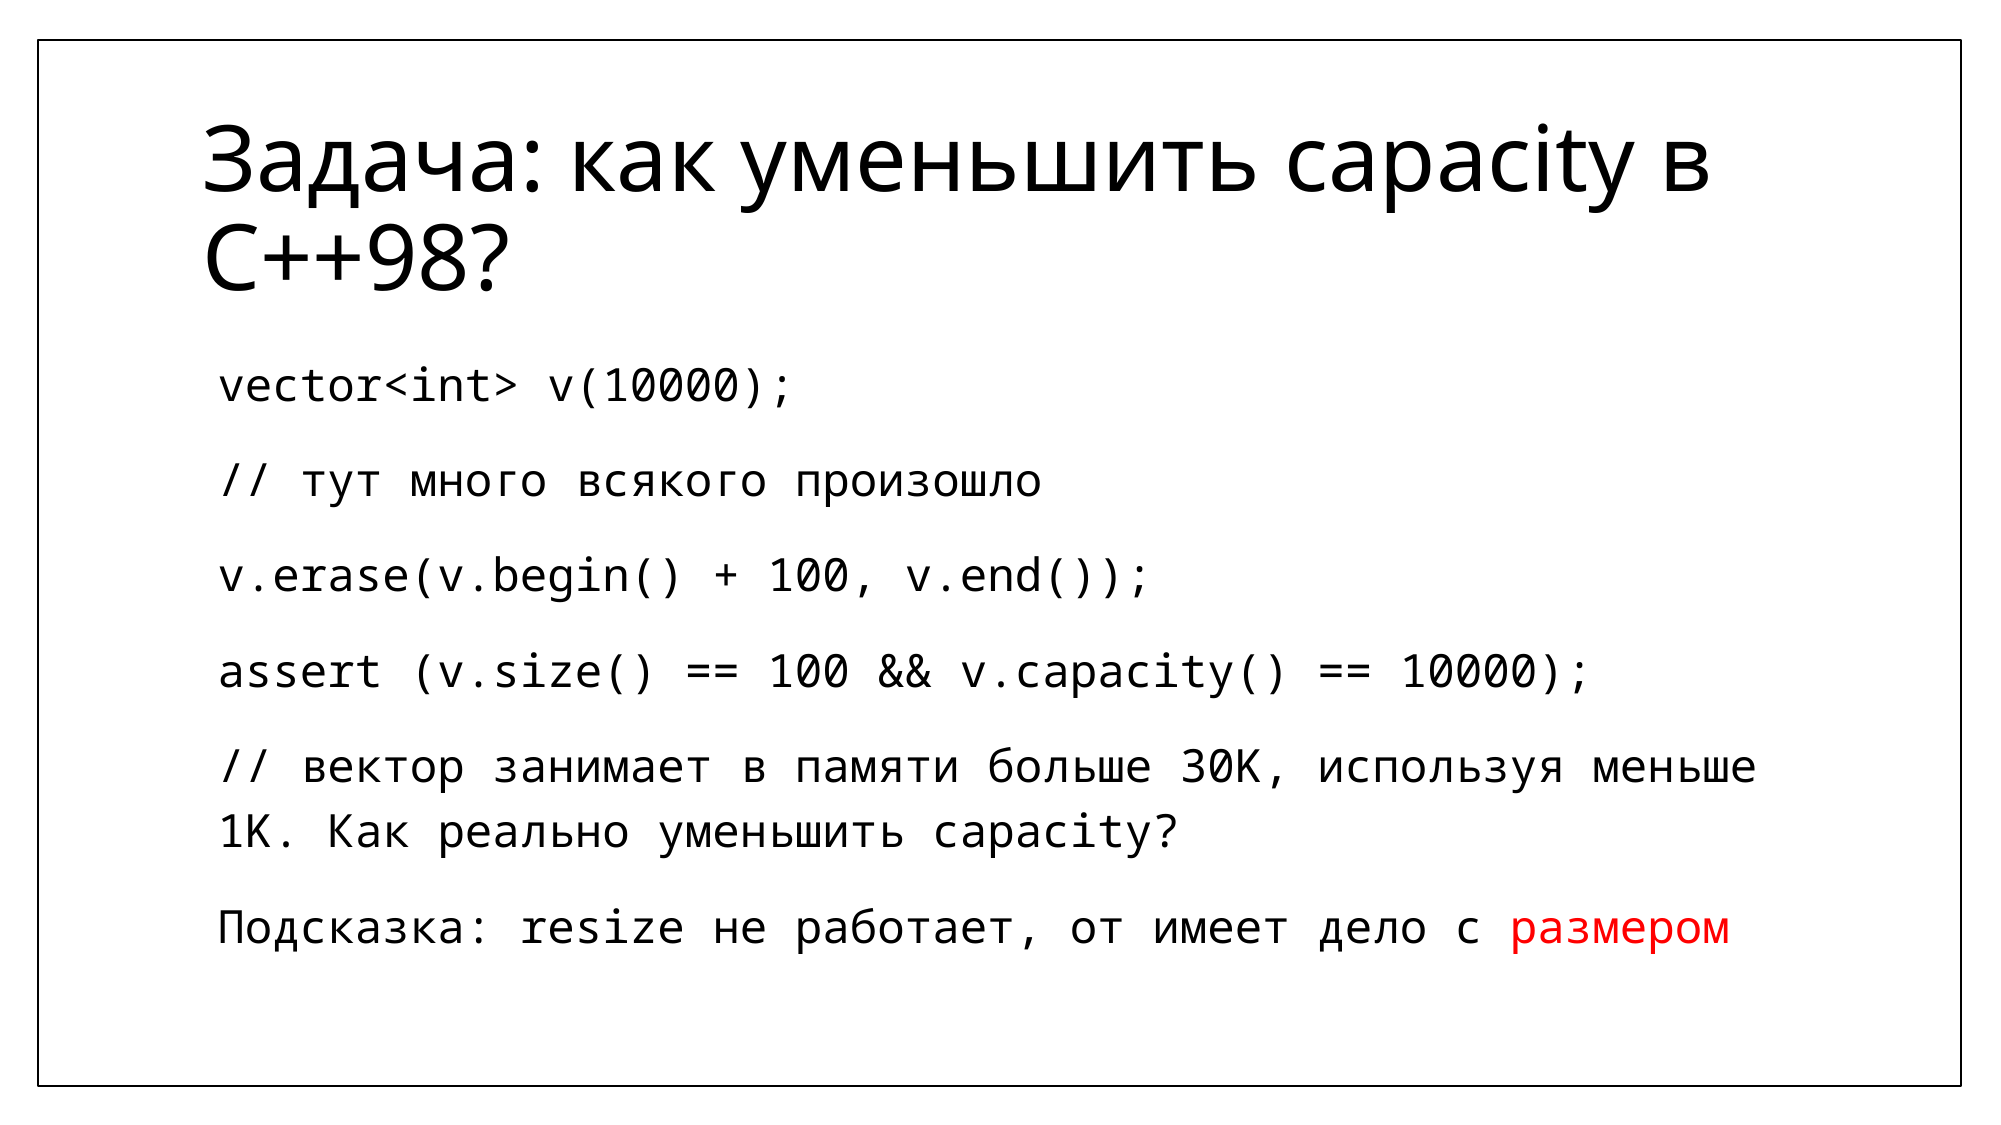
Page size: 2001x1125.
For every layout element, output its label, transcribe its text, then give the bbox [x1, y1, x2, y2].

title Задача: как уменьшить capacity в C++98? [187, 99, 1837, 323]
list vector<int> v(10000); // тут много всякого произошло v.erase(v.begin() + 100, v.end()); assert (v.size() == 100 && v.capacity() == 10000); // вектор занимает в памяти больше 30K, используя меньше 1K. Как реально уменьшить capacity? Подсказка: resize не работает, от имеет дело с размером [187, 337, 1808, 1000]
